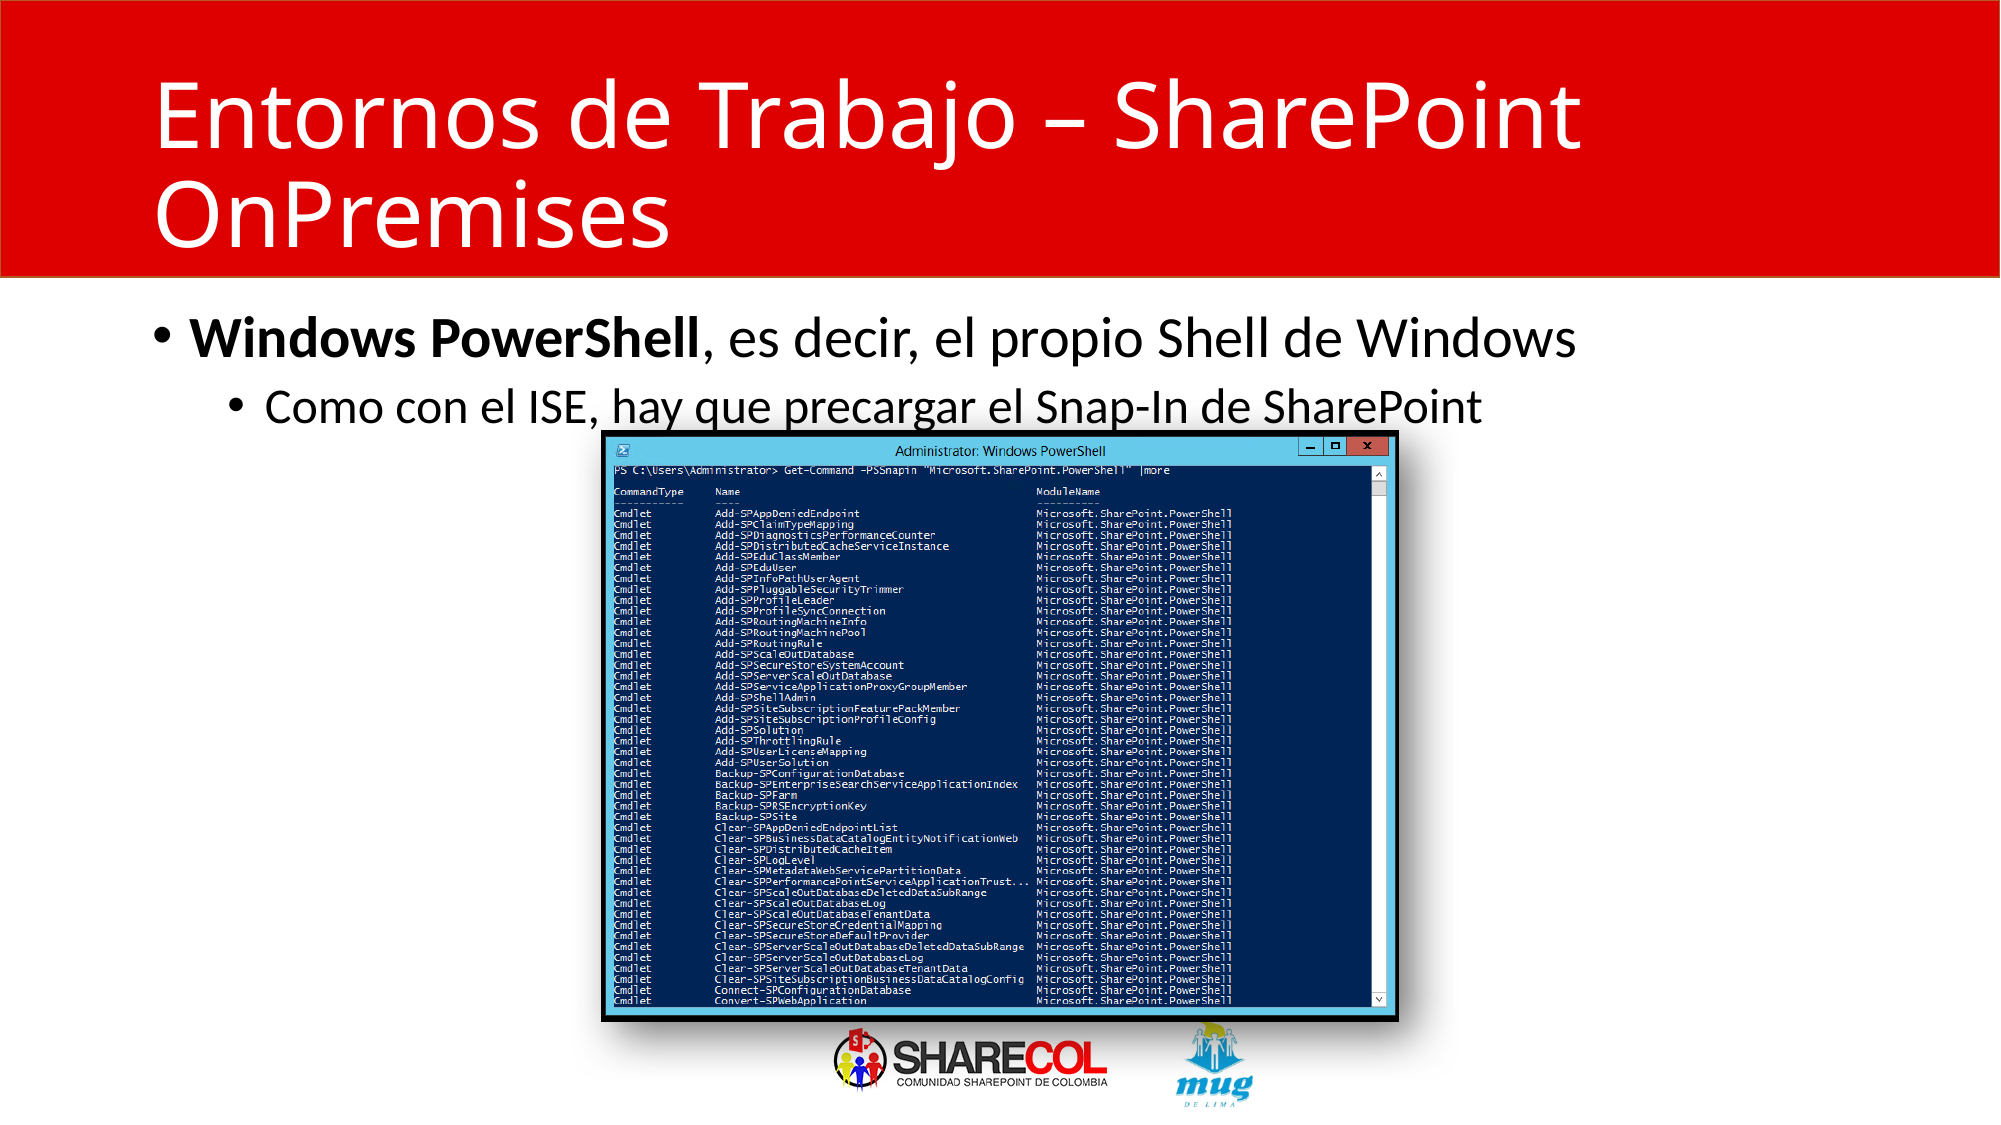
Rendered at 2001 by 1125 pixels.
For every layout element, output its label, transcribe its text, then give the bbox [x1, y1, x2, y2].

text_box [0, 0, 2000, 278]
list Windows PowerShell, es decir, el propio Shell de Windows Como con el ISE, hay que precargar el Snap-In de SharePoint [137, 299, 1863, 997]
title Entornos de Trabajo – SharePoint OnPremises [137, 59, 1863, 278]
picture [600, 430, 1399, 1112]
